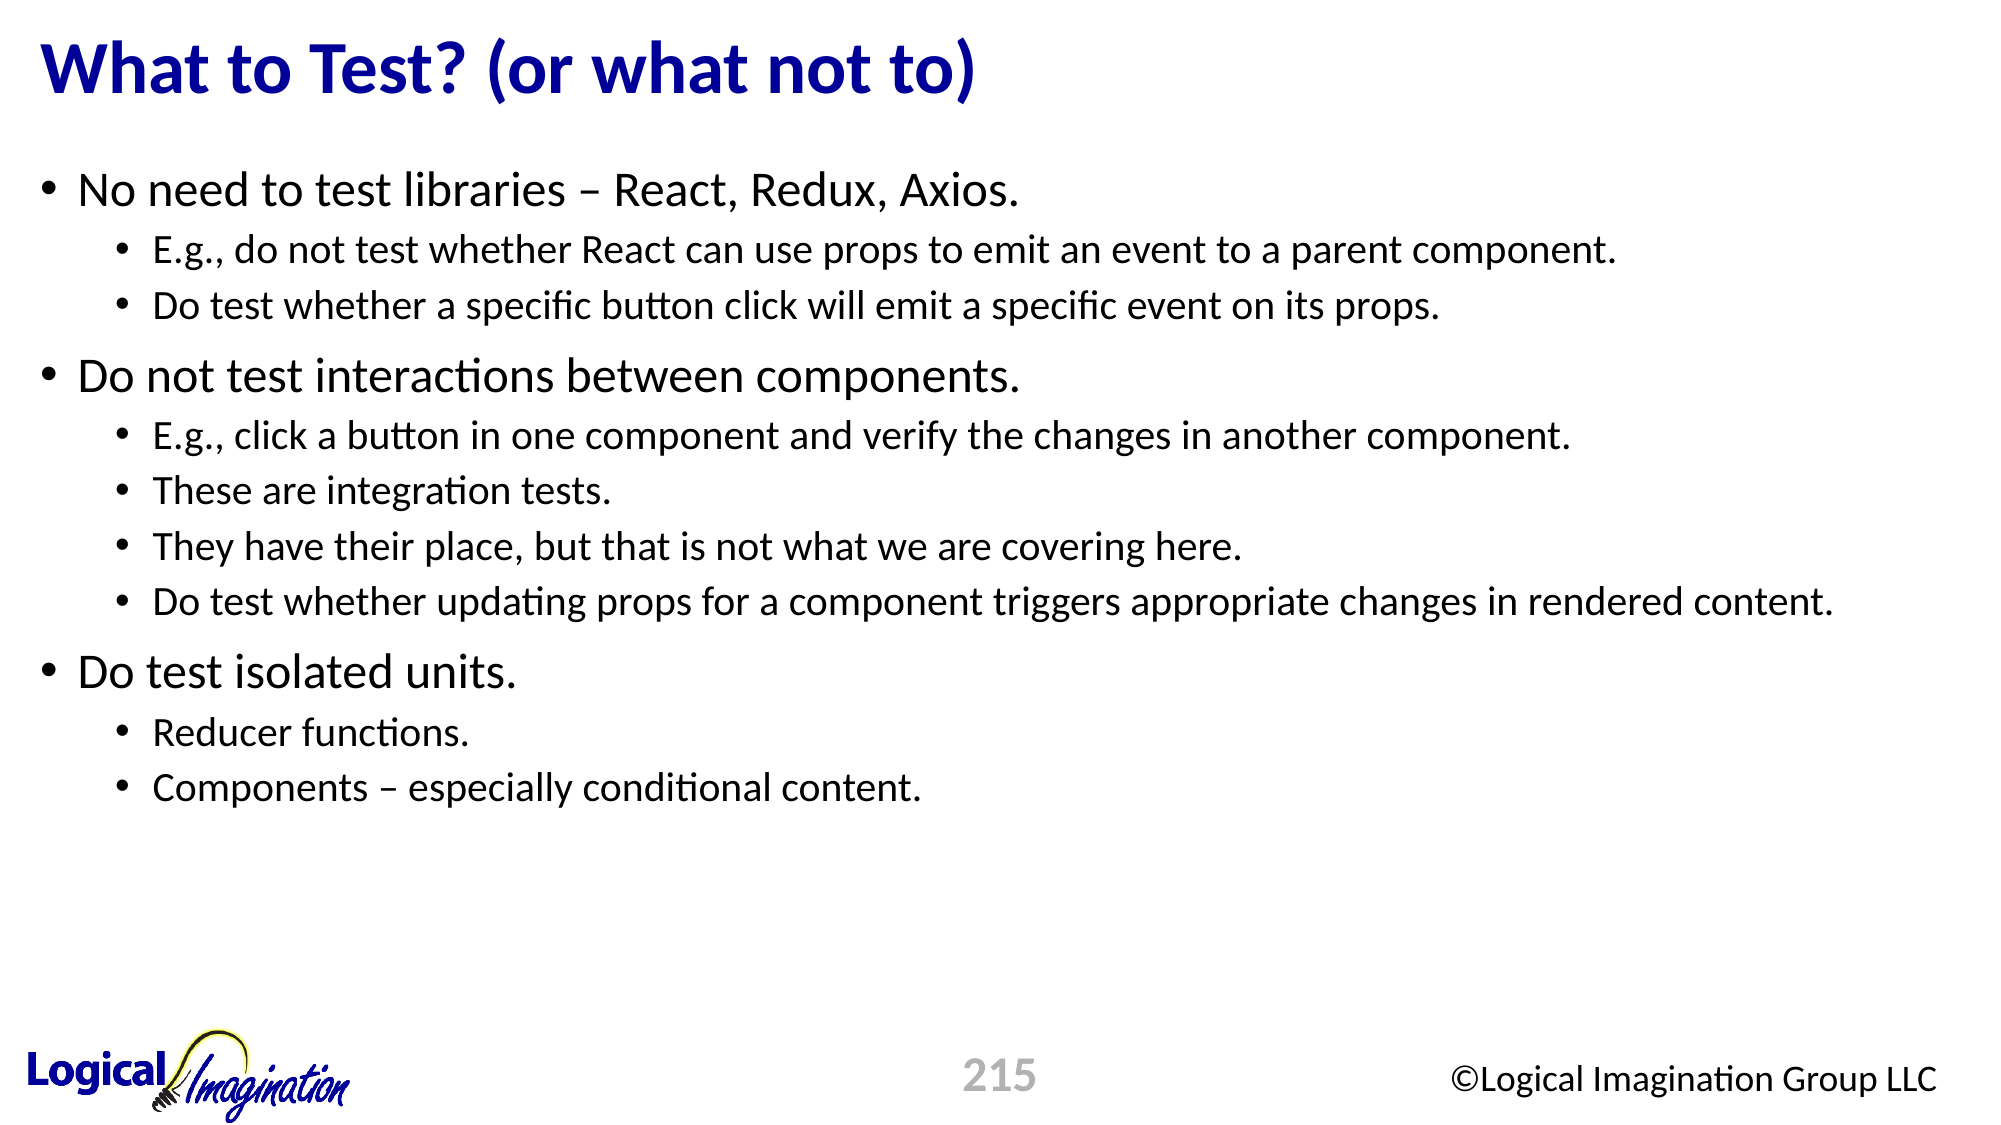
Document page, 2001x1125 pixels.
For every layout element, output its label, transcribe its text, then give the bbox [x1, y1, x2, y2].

picture [25, 1025, 350, 1125]
slide_number 215 [902, 1035, 1098, 1108]
list No need to test libraries – React, Redux, Axios. E.g., do not test whether React can use props to emit an event to a parent component. Do test whether a specific button click will emit a specific event on its props. Do not test interactions between components. E.g., click a button in one component and verify the changes in another component. These are integration tests. They have their place, but that is not what we are covering here. Do test whether updating props for a component triggers appropriate changes in rendered content. Do test isolated units. Reducer functions. Components – especially conditional content. [24, 155, 1957, 1000]
title What to Test? (or what not to) [25, 21, 1957, 130]
